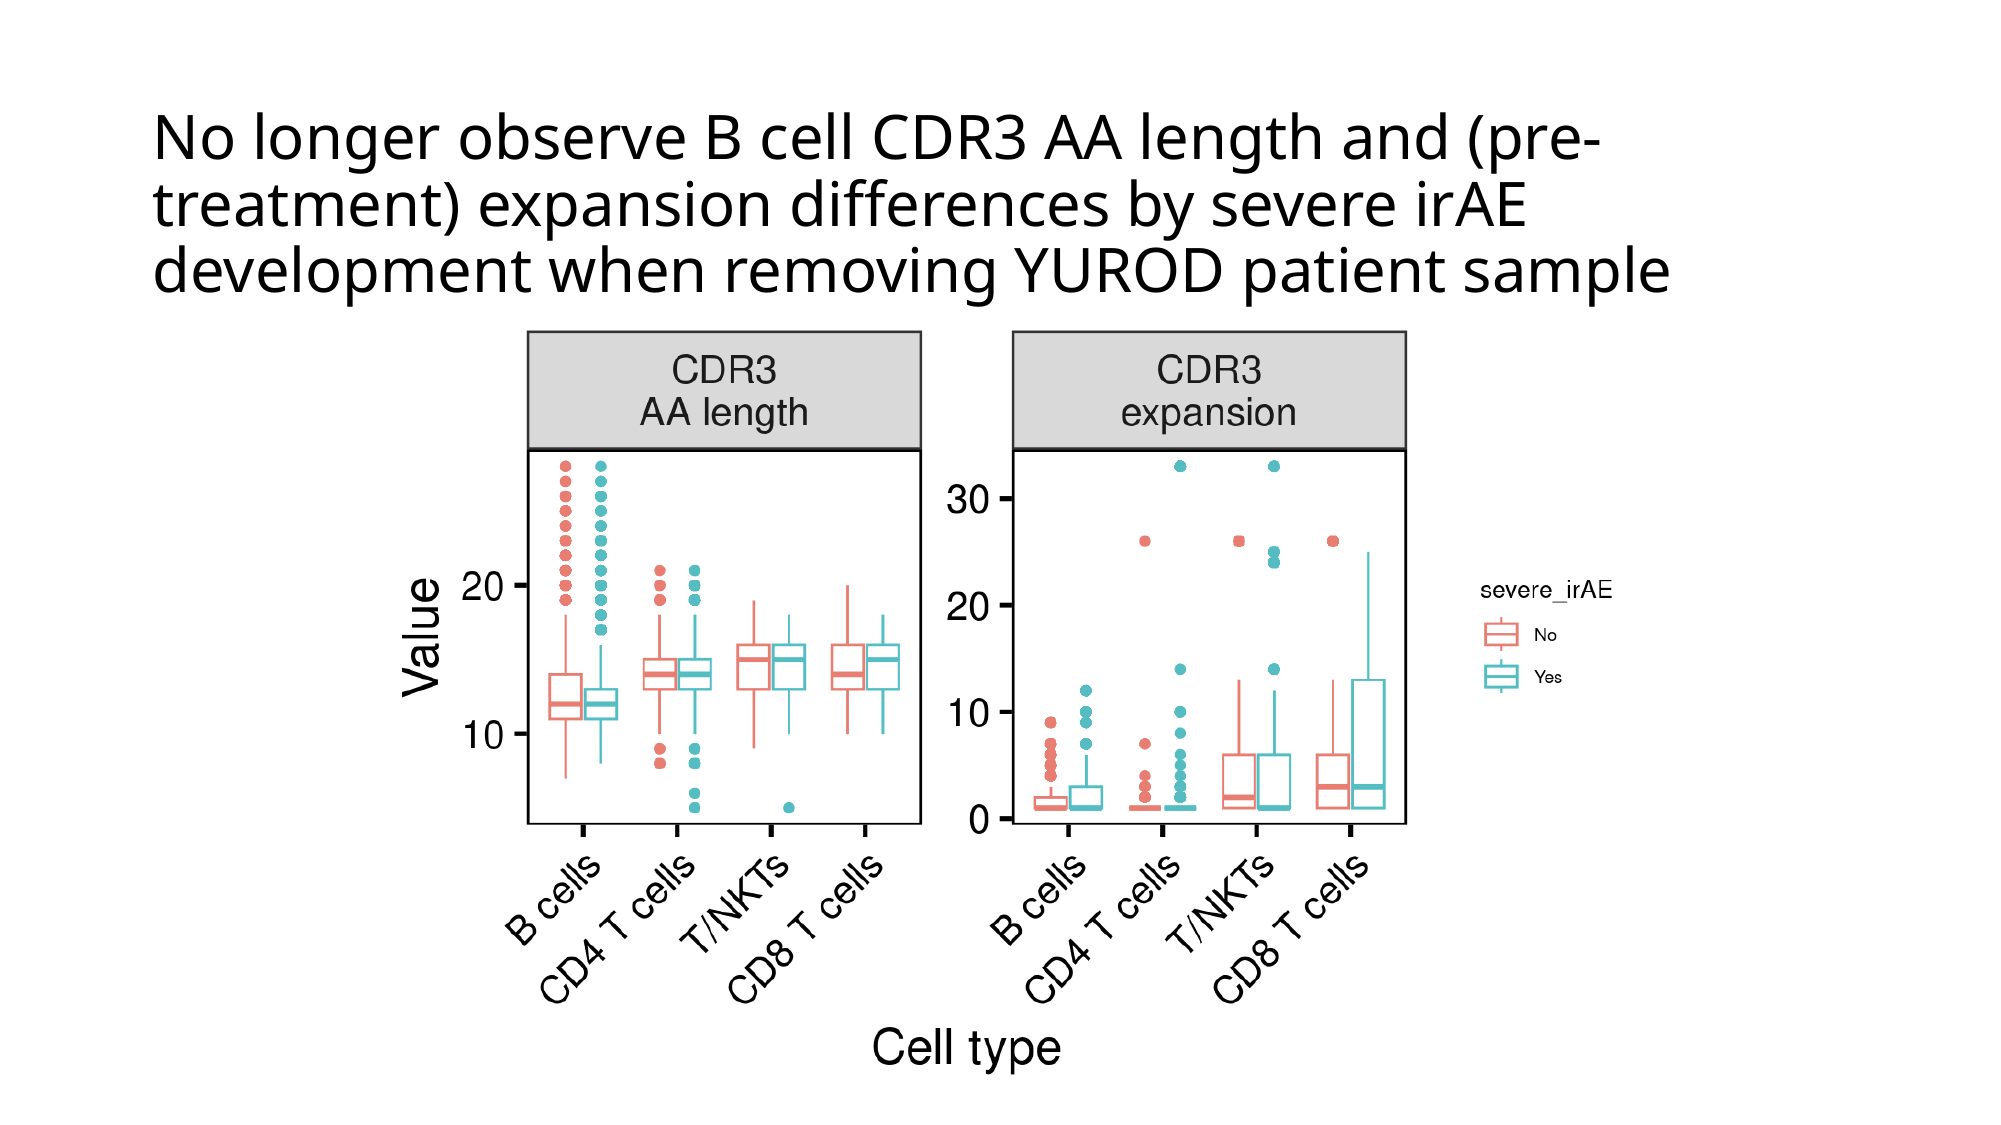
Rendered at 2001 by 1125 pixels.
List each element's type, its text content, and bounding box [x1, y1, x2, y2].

title No longer observe B cell CDR3 AA length and (pre-treatment) expansion differences by severe irAE development when removing YUROD patient sample [137, 97, 1863, 315]
picture [377, 314, 1623, 1101]
